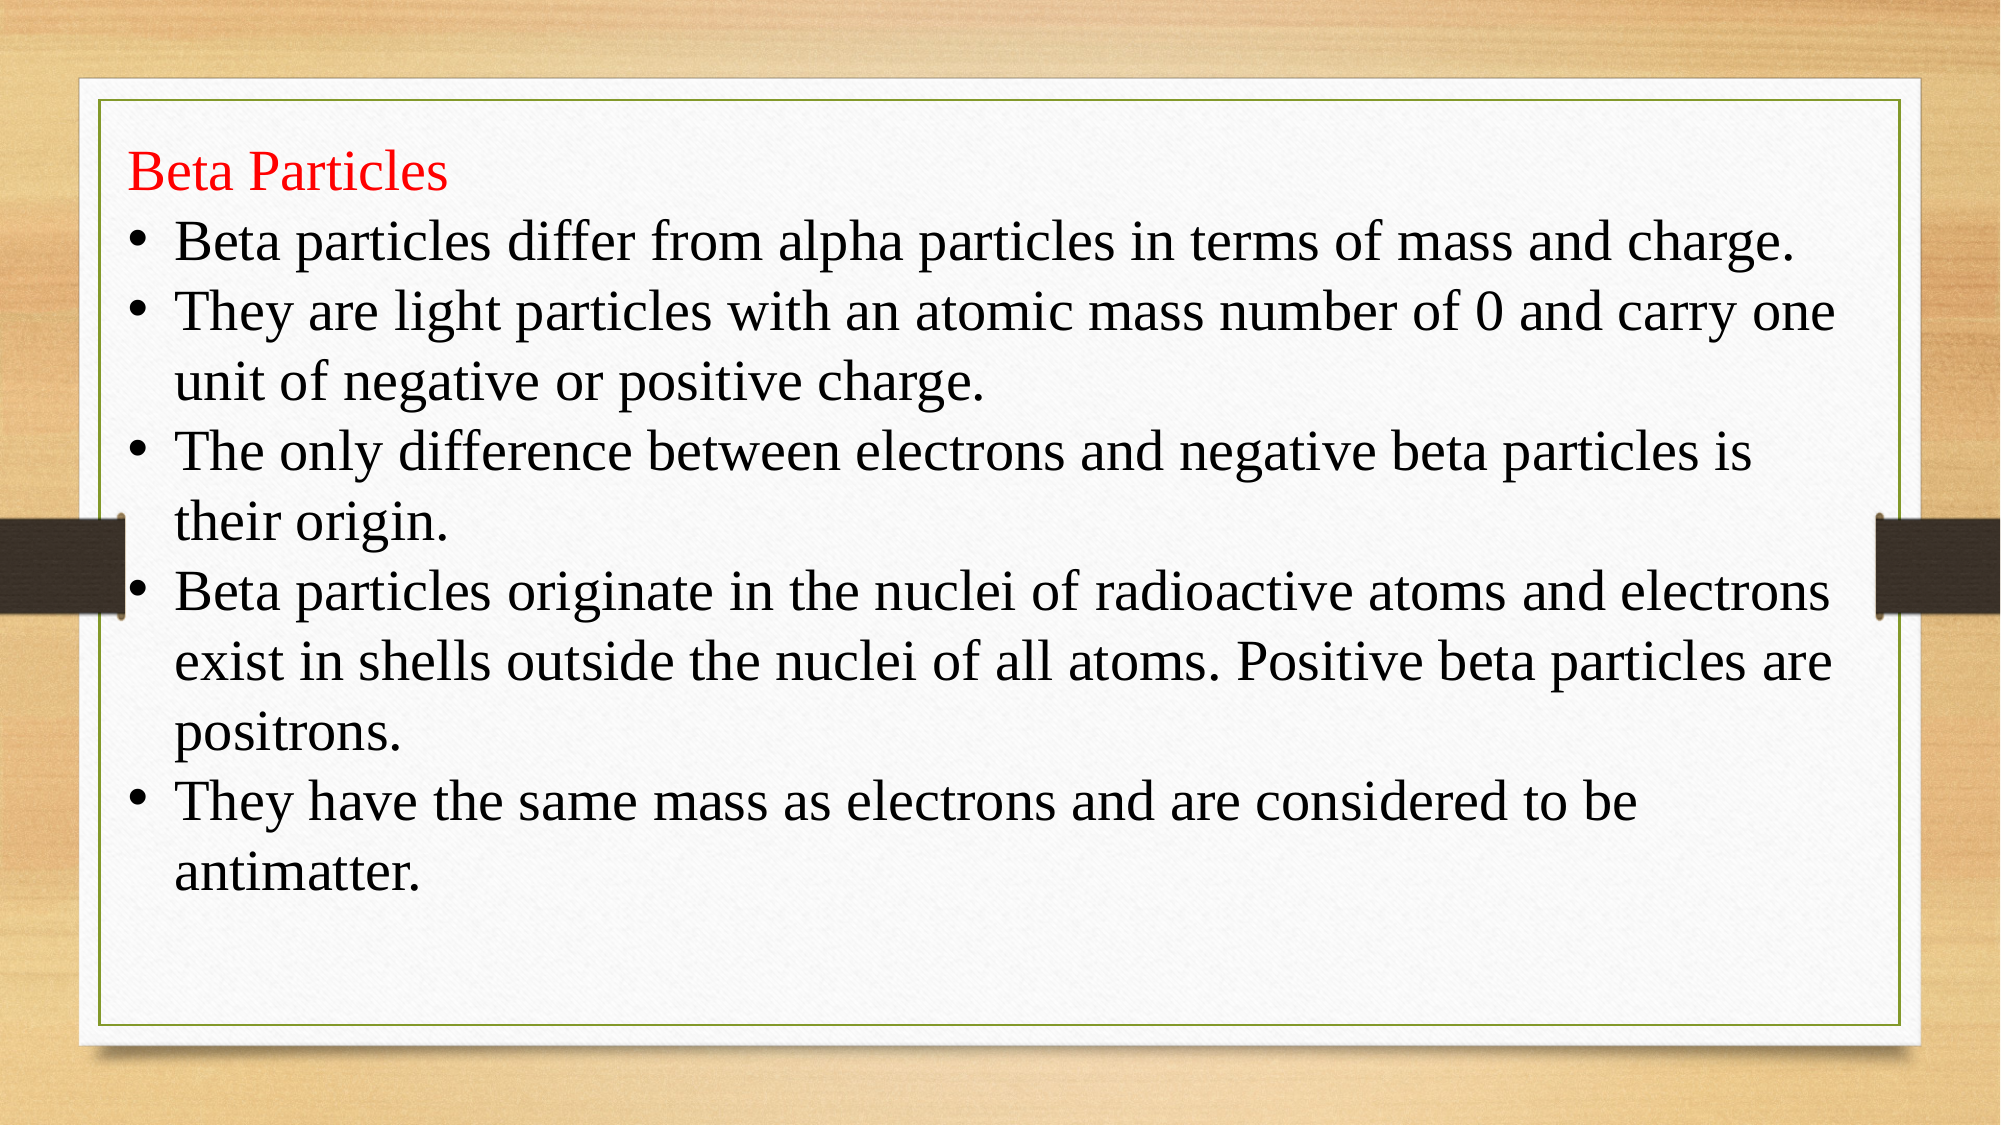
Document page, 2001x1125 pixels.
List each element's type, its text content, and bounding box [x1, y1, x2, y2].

picture [0, 0, 2001, 1125]
text_box Beta Particles Beta particles differ from alpha particles in terms of mass and charge. They are light particles with an atomic mass number of 0 and carry one unit of negative or positive charge. The only difference between electrons and negative beta particles is their origin. Beta particles originate in the nuclei of radioactive atoms and electrons exist in shells outside the nuclei of all atoms. Positive beta particles are positrons. They have the same mass as electrons and are considered to be antimatter. [112, 124, 1867, 910]
